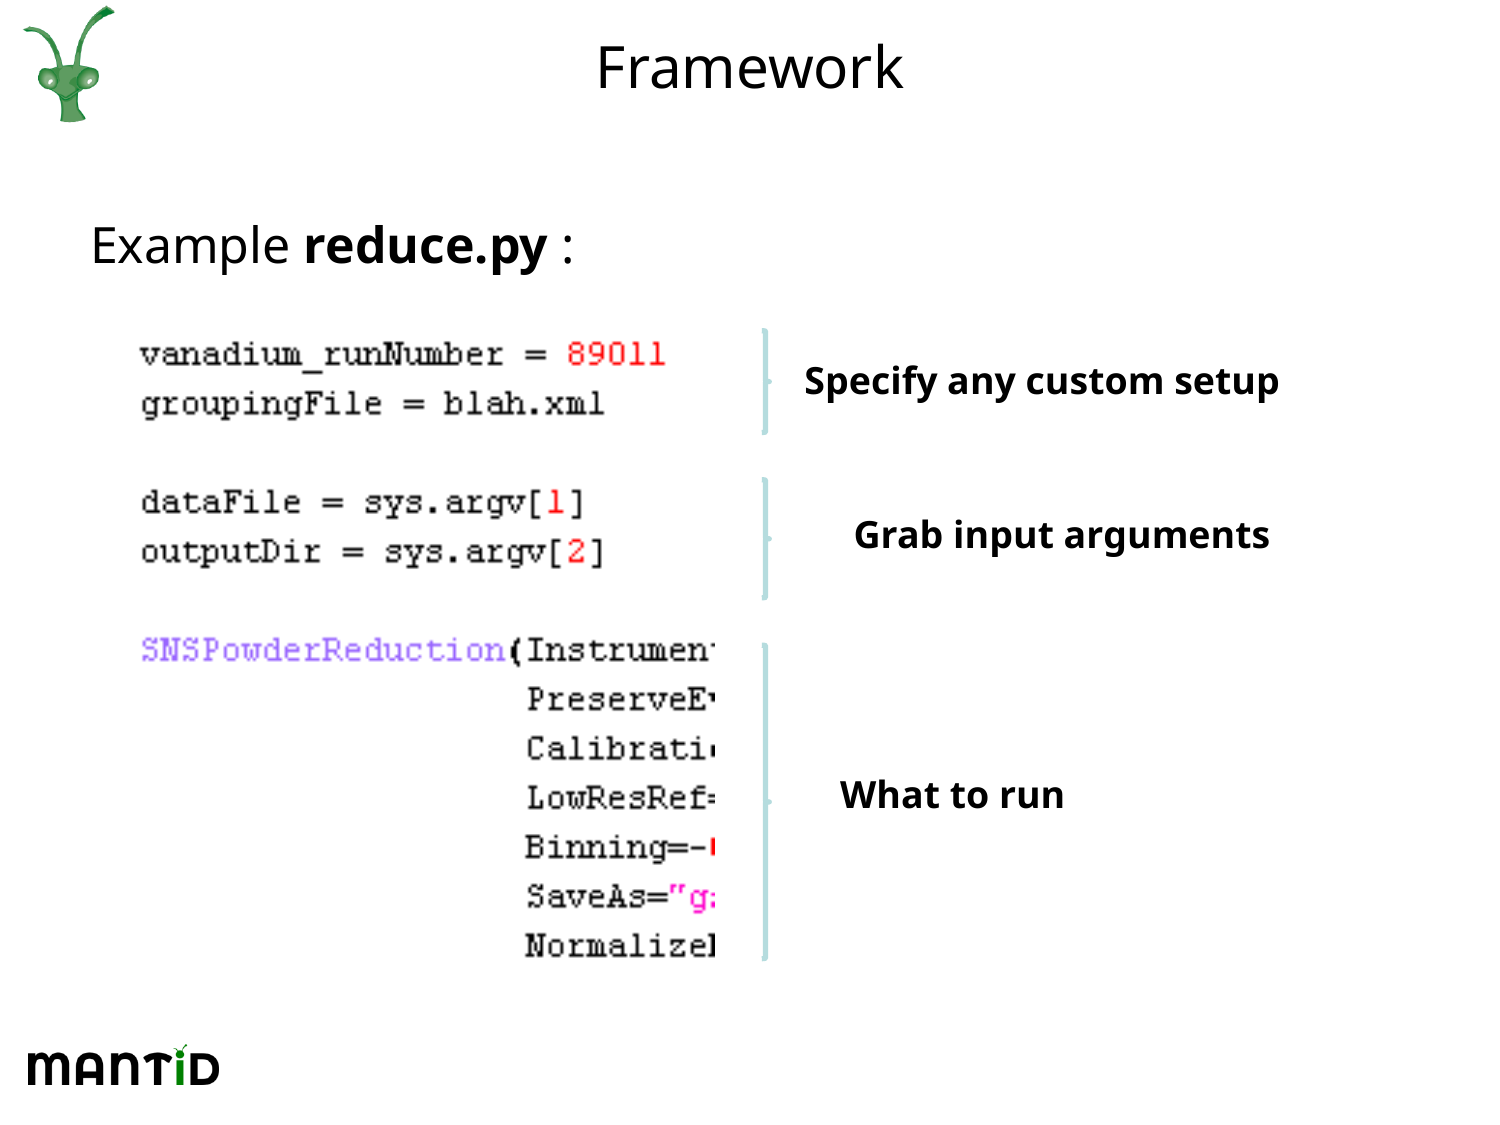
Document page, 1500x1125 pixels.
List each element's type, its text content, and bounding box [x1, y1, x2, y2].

picture [28, 1044, 219, 1085]
text_box Specify any custom setup [789, 349, 1296, 410]
text_box [761, 644, 771, 960]
text_box [761, 478, 771, 599]
title Framework [75, 0, 1425, 160]
picture [0, 0, 75, 127]
text_box [761, 329, 771, 434]
text_box What to run [825, 763, 1081, 823]
text_box Grab input arguments [838, 503, 1286, 564]
list Example reduce.py : [75, 206, 1425, 949]
picture [135, 337, 715, 978]
